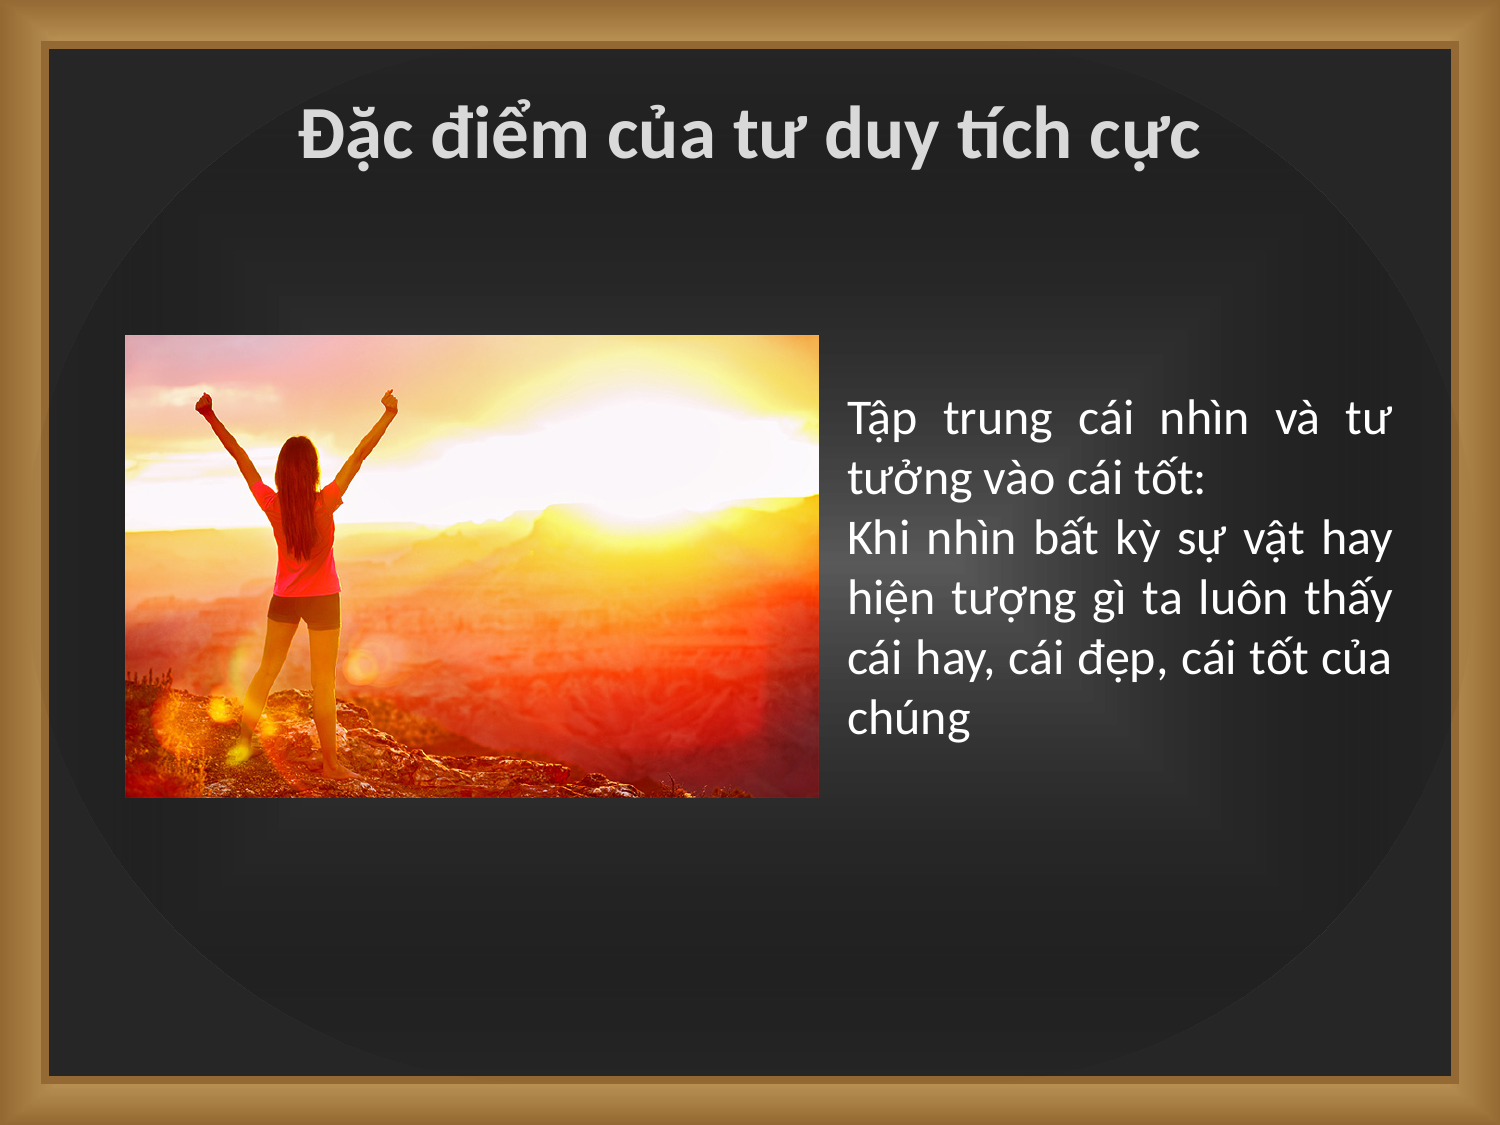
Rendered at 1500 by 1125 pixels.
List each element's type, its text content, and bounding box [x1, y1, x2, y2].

text_box Tập trung cái nhìn và tư tưởng vào cái tốt: Khi nhìn bất kỳ sự vật hay hiện tượng gì ta luôn thấy cái hay, cái đẹp, cái tốt của chúng [832, 377, 1409, 753]
picture [0, 0, 1500, 1125]
title Đặc điểm của tư duy tích cực [74, 26, 1426, 230]
